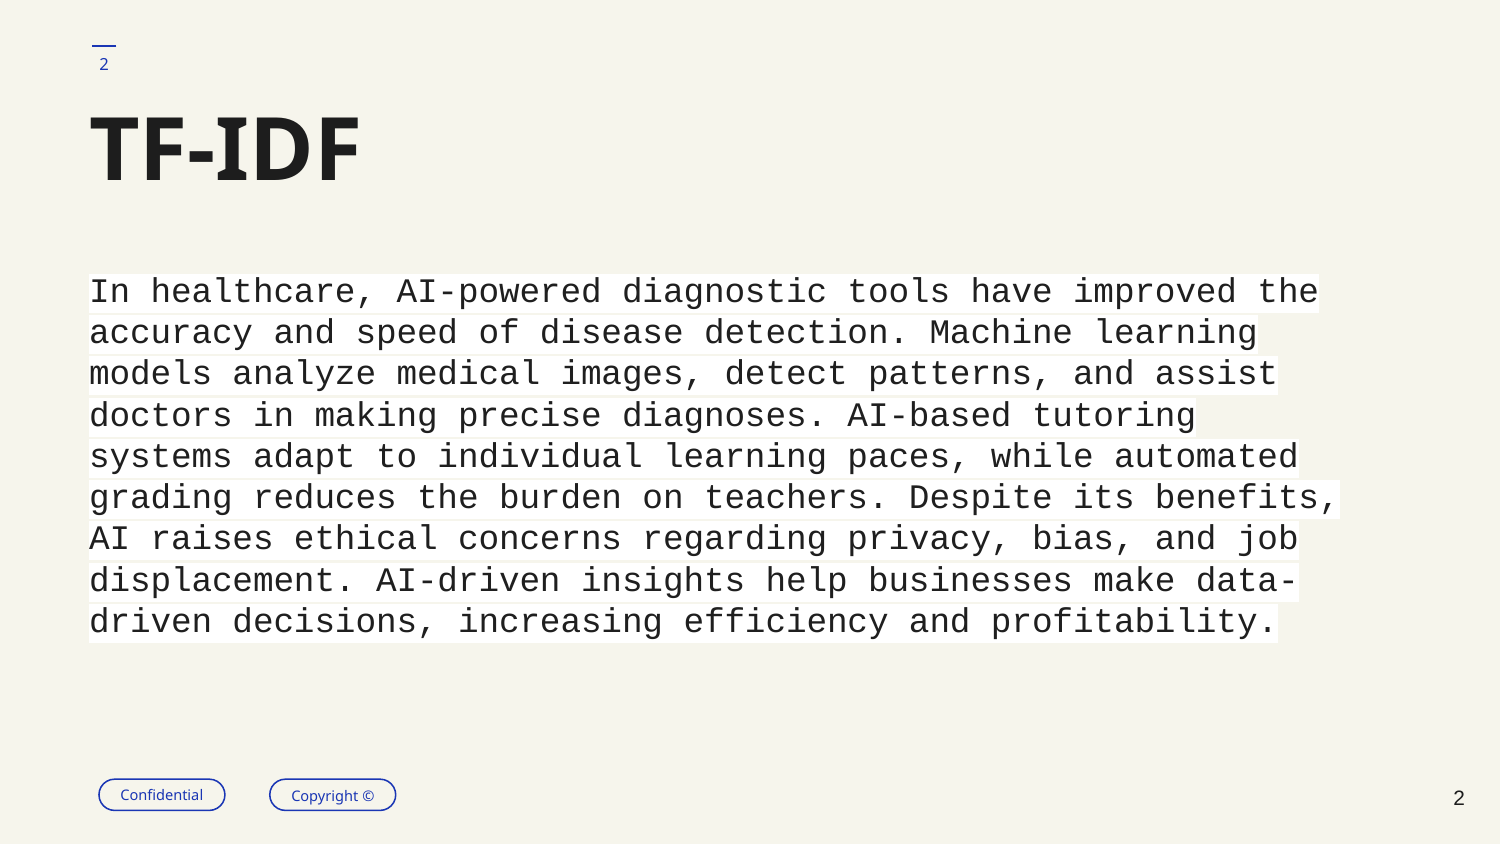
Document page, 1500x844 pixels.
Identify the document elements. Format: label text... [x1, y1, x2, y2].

slide_number ‹#› [1389, 764, 1480, 830]
slide_number ‹#› [69, 33, 140, 98]
title TF-IDF [74, 97, 799, 253]
list In healthcare, AI-powered diagnostic tools have improved the accuracy and speed of disease detection. Machine learning models analyze medical images, detect patterns, and assist doctors in making precise diagnoses. AI-based tutoring systems adapt to individual learning paces, while automated grading reduces the burden on teachers. Despite its benefits, AI raises ethical concerns regarding privacy, bias, and job displacement. AI-driven insights help businesses make data-driven decisions, increasing efficiency and profitability. [74, 253, 1360, 664]
